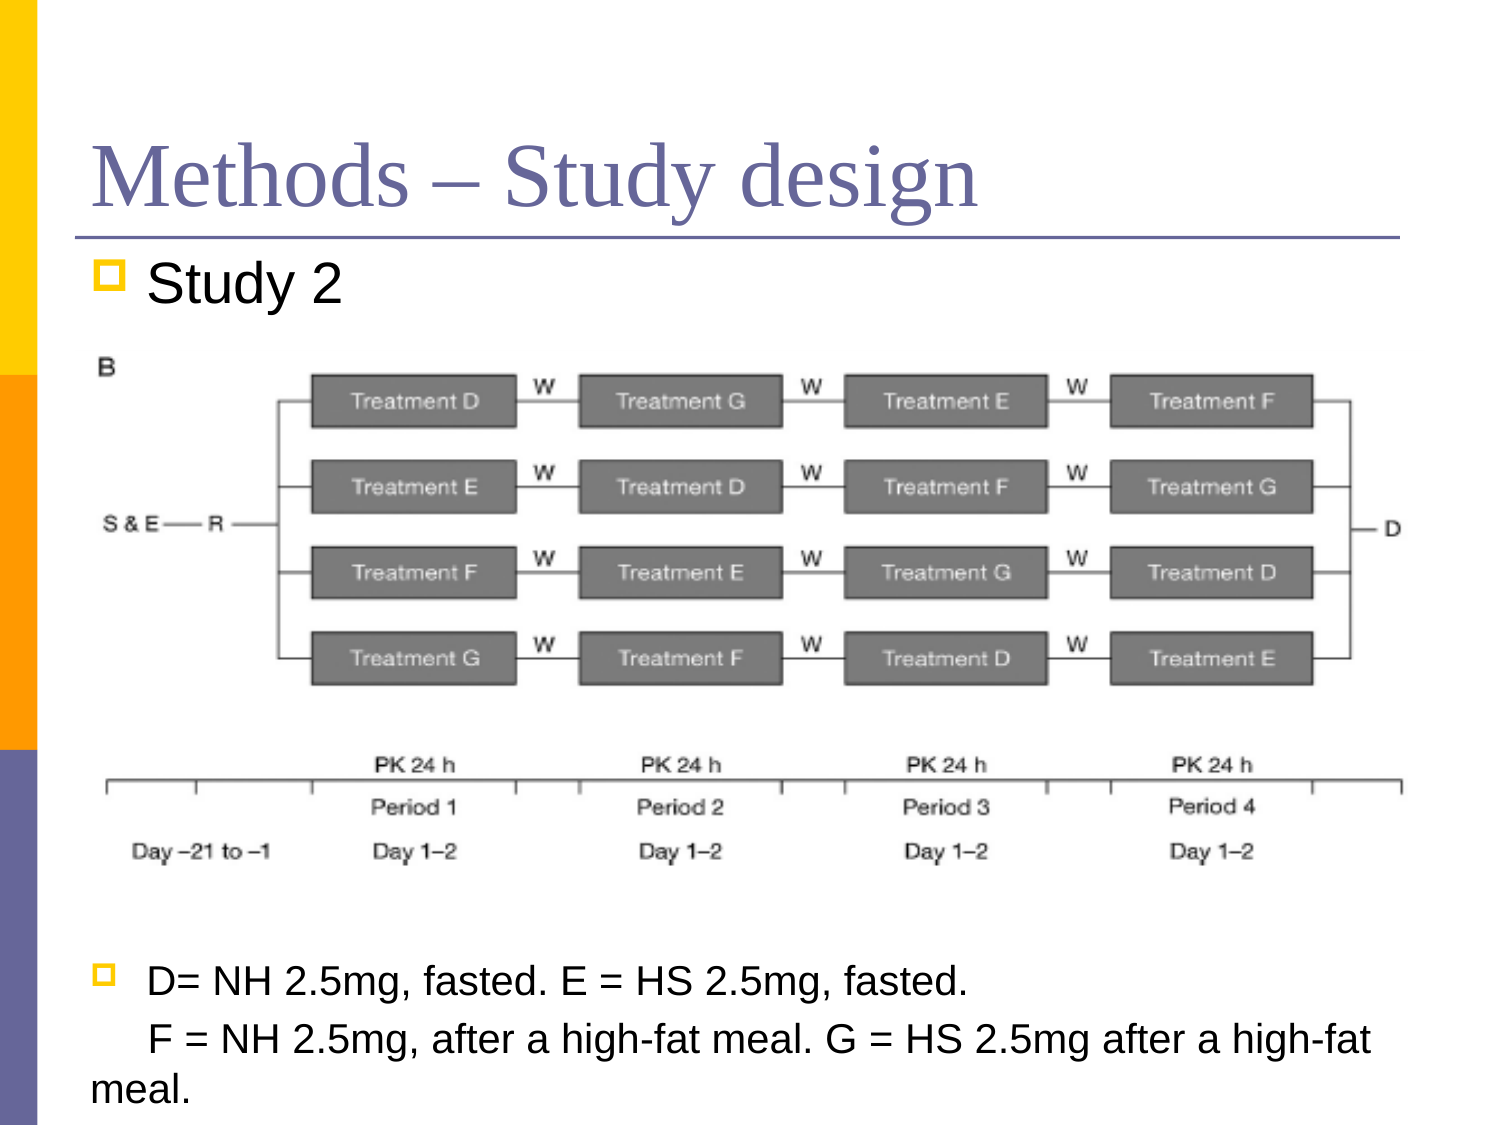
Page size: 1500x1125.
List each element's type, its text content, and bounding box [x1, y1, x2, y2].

title Methods – Study design [75, 45, 1425, 233]
picture [74, 349, 1426, 870]
list Study 2 D= NH 2.5mg, fasted. E = HS 2.5mg, fasted. F = NH 2.5mg, after a high-fat meal. G = HS 2.5mg after a high-fat meal. [75, 238, 1495, 982]
